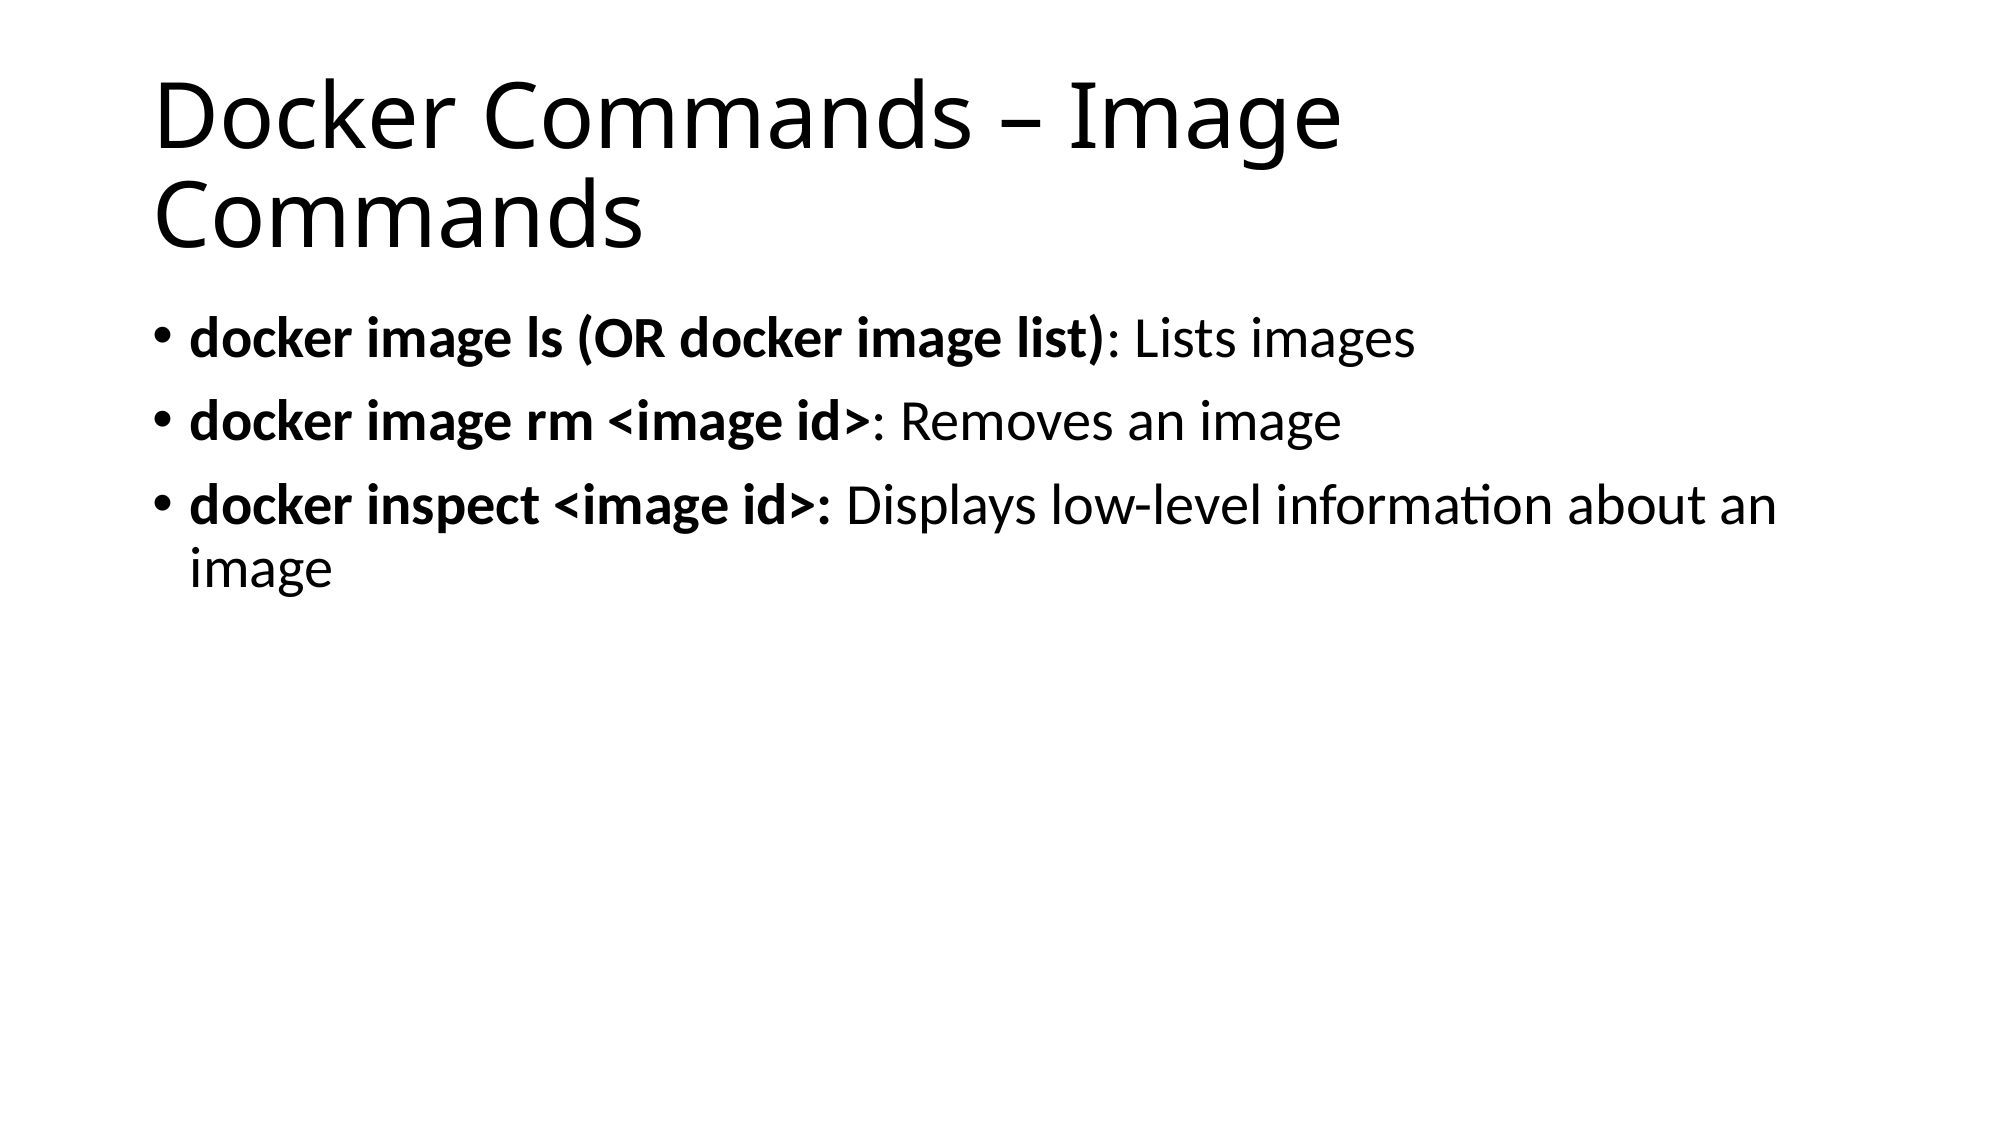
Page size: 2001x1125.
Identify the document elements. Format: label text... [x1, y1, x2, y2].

title Docker Commands – Image Commands [137, 59, 1863, 278]
list docker image ls (OR docker image list): Lists images docker image rm <image id>: Removes an image docker inspect <image id>: Displays low-level information about an image [137, 299, 1863, 1014]
